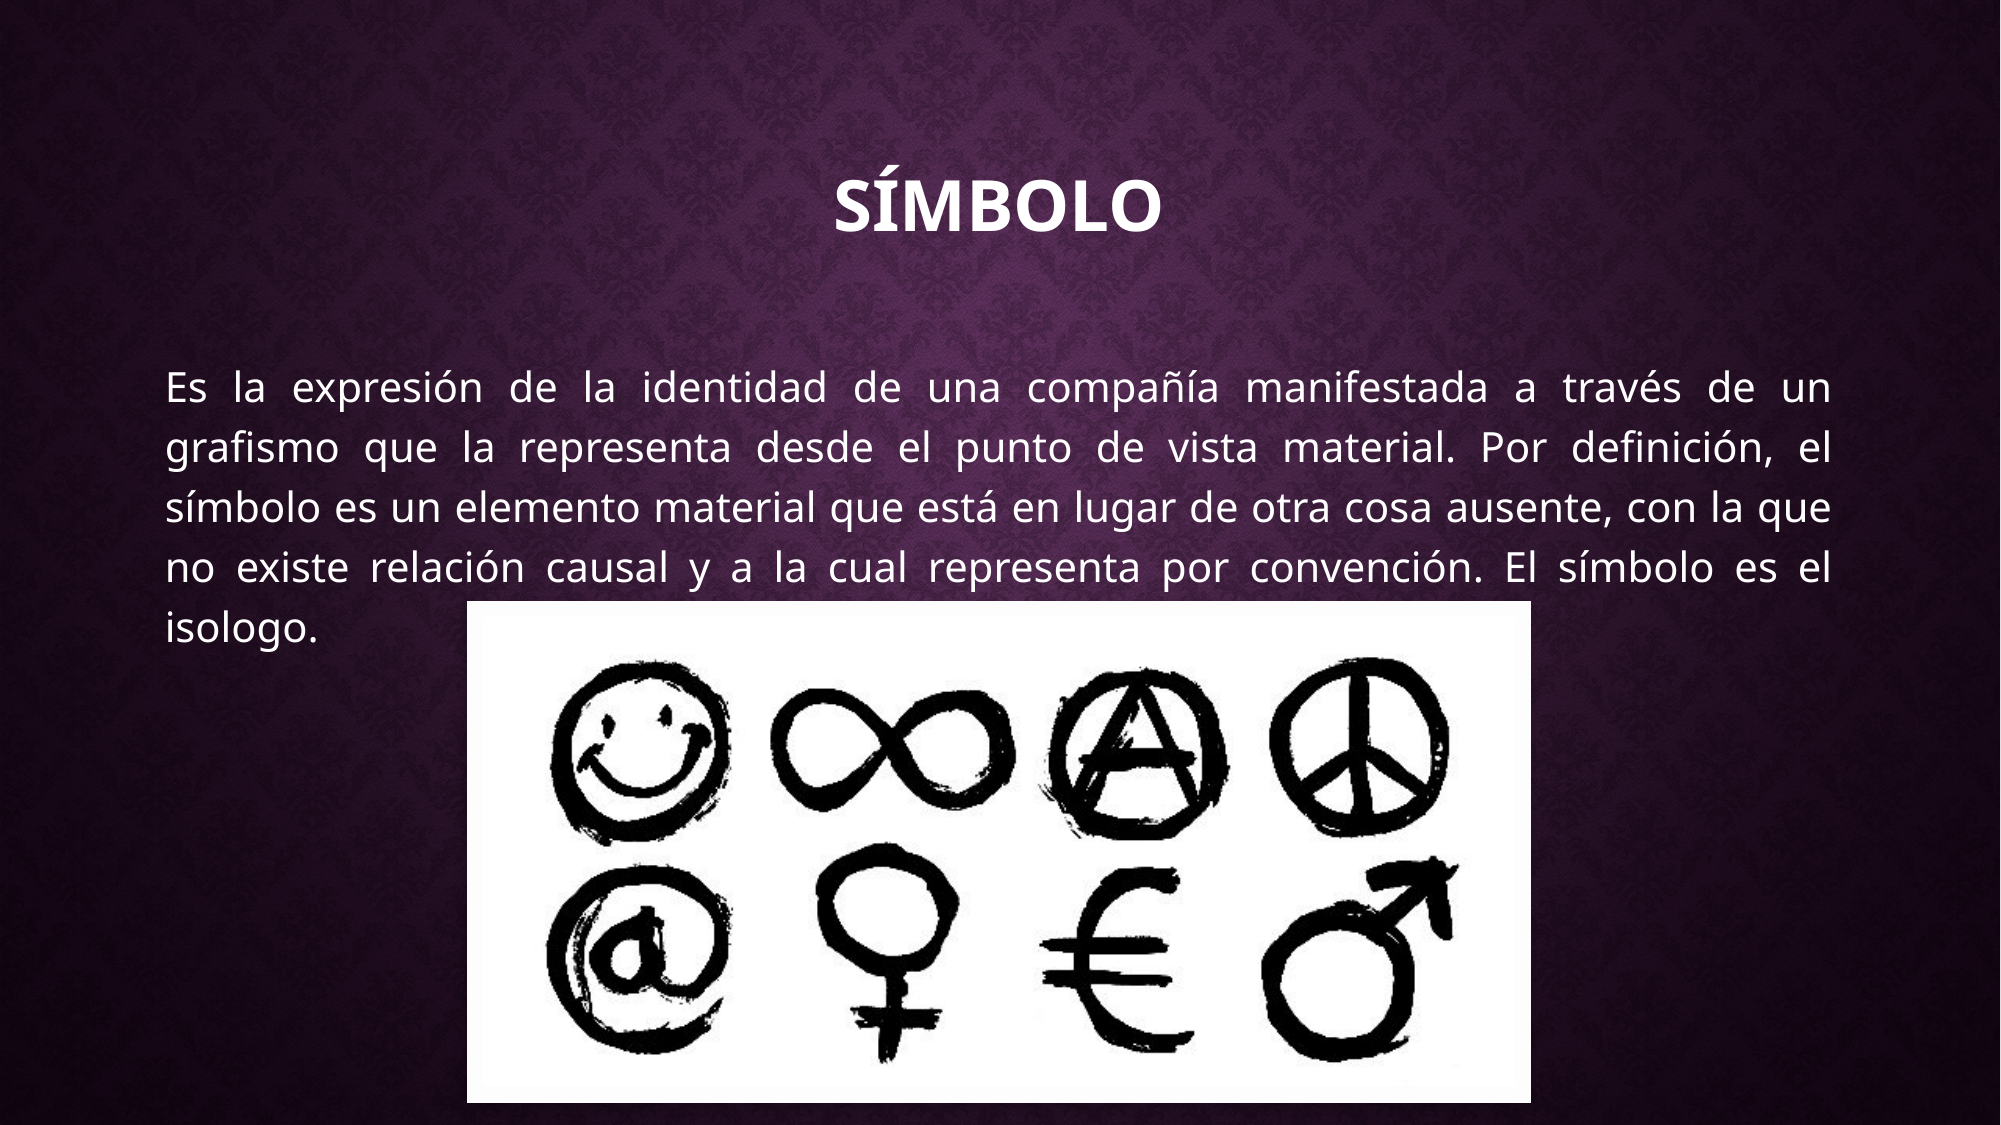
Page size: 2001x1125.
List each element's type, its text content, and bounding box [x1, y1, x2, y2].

picture [482, 616, 1516, 1087]
title Símbolo [149, 99, 1849, 318]
list Es la expresión de la identidad de una compañía manifestada a través de un grafismo que la representa desde el punto de vista material. Por definición, el símbolo es un elemento material que está en lugar de otra cosa ausente, con la que no existe relación causal y a la cual representa por convención. El símbolo es el isologo. [149, 343, 1849, 950]
